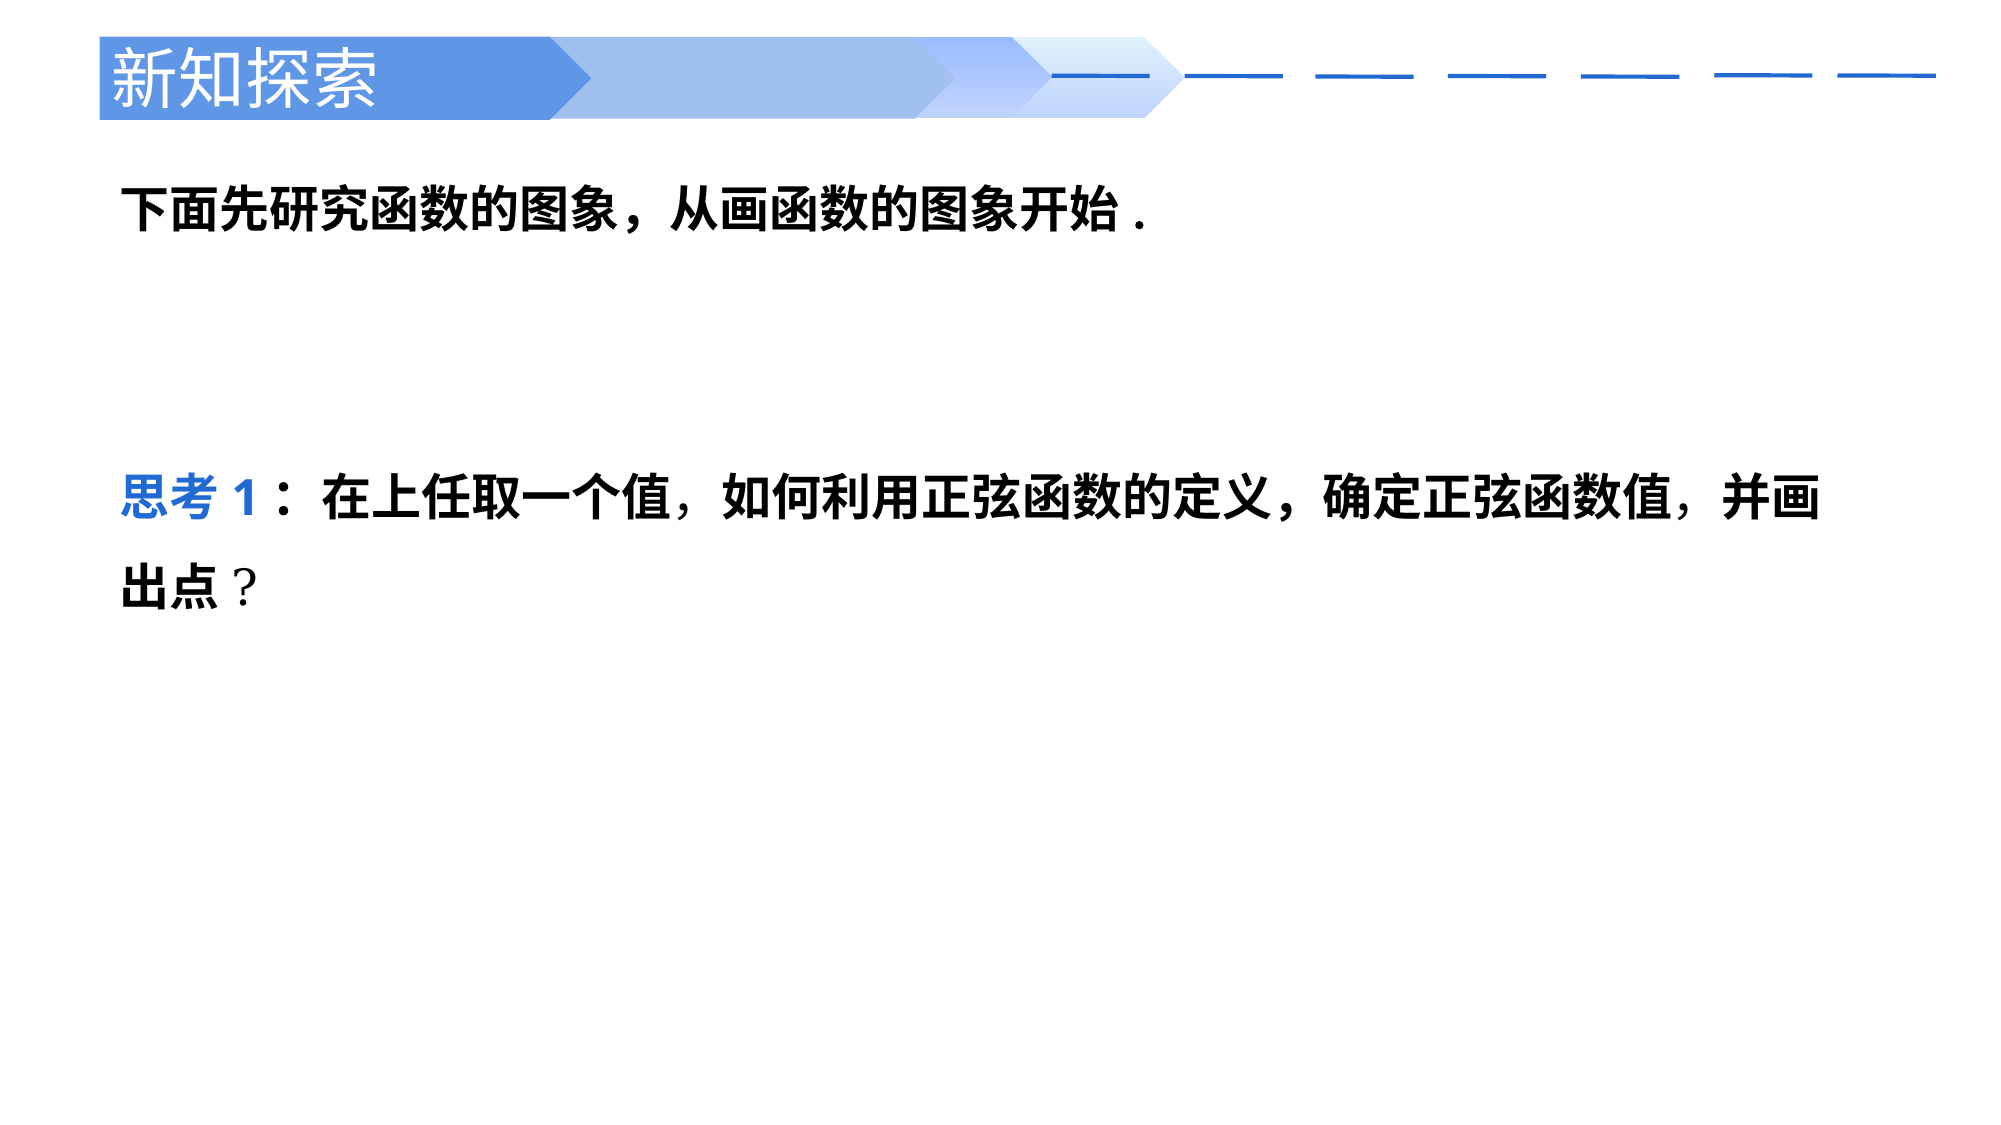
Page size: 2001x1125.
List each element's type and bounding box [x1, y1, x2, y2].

text_box [96, 29, 1936, 125]
